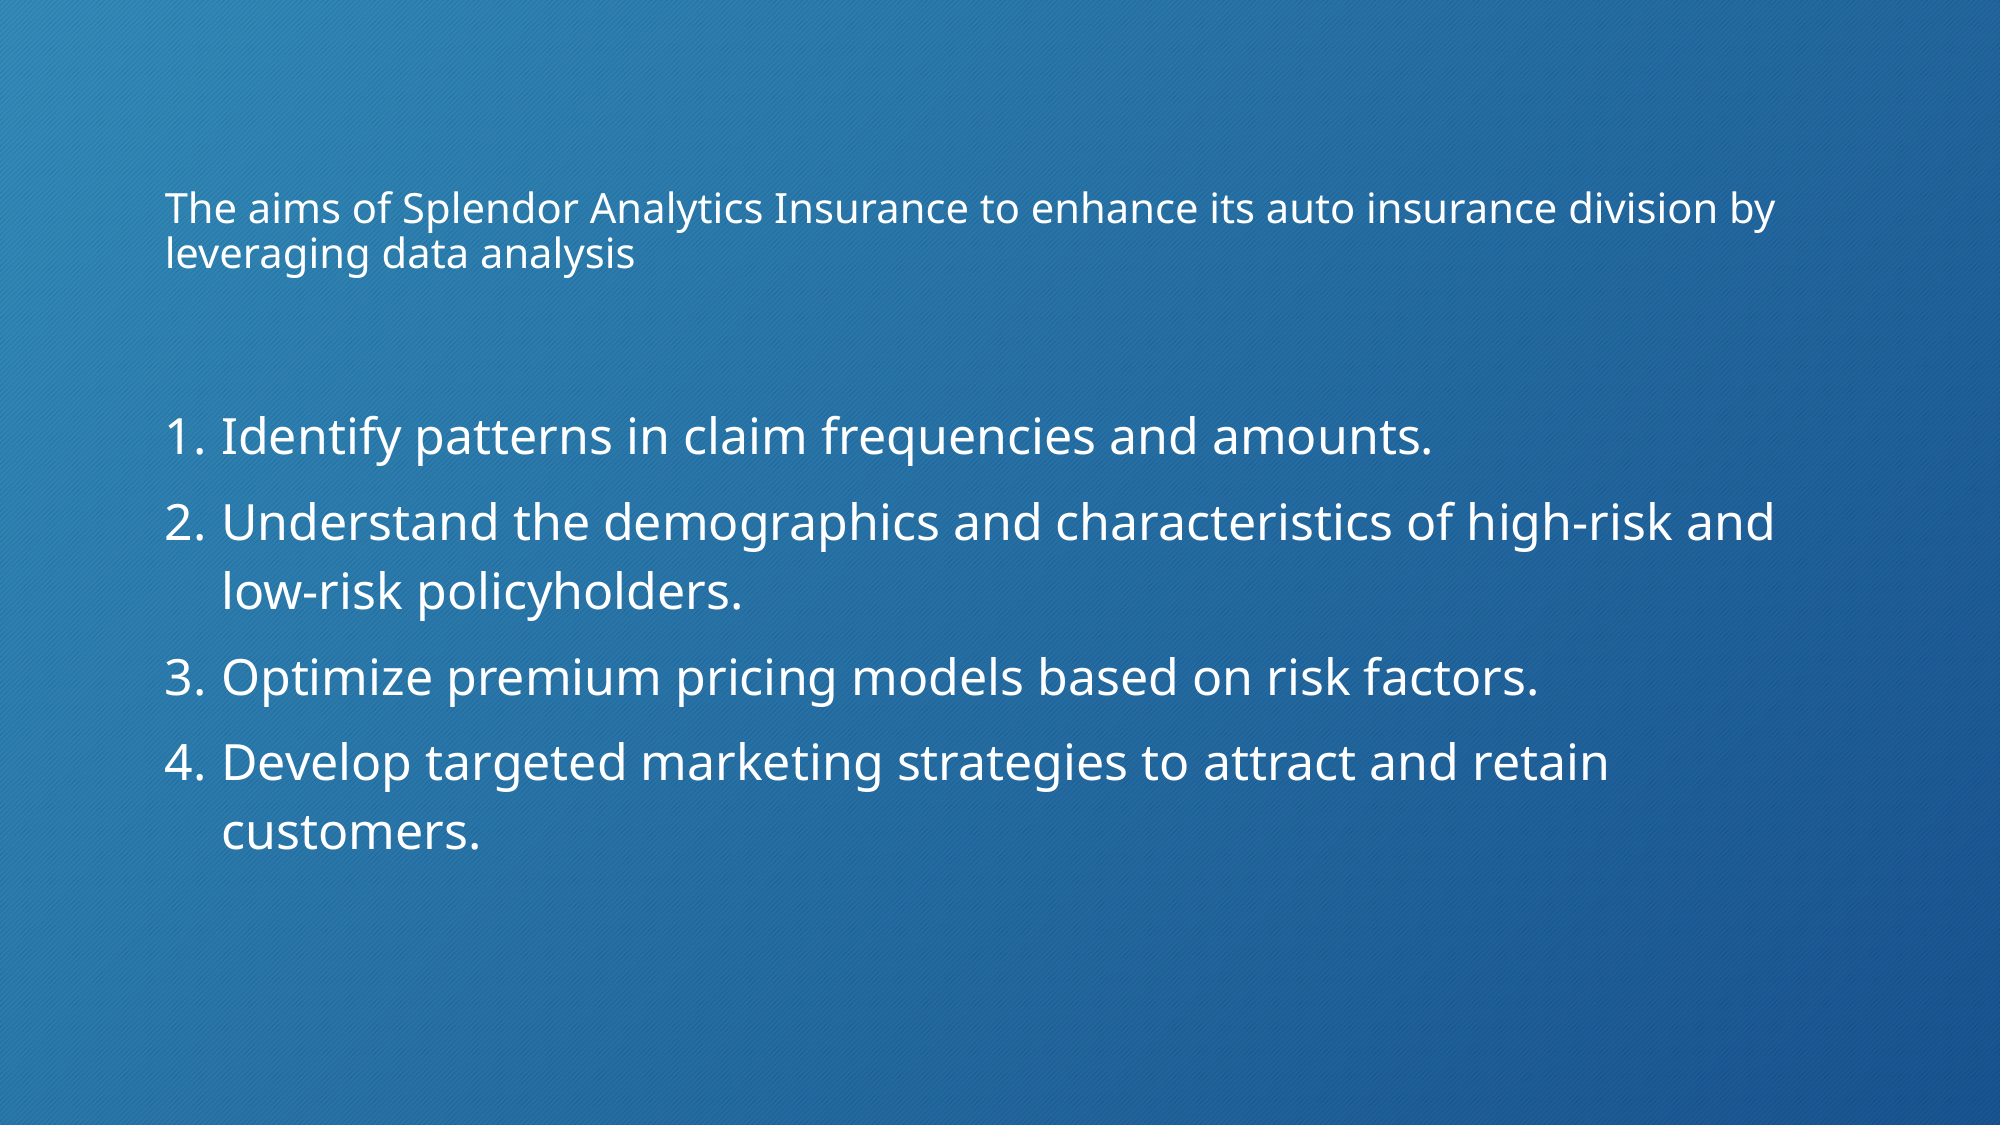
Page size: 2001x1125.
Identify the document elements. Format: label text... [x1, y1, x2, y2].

title The aims of Splendor Analytics Insurance to enhance its auto insurance division by leveraging data analysis [149, 101, 1851, 364]
list Identify patterns in claim frequencies and amounts. Understand the demographics and characteristics of high-risk and low-risk policyholders. Optimize premium pricing models based on risk factors. Develop targeted marketing strategies to attract and retain customers. [149, 388, 1851, 950]
